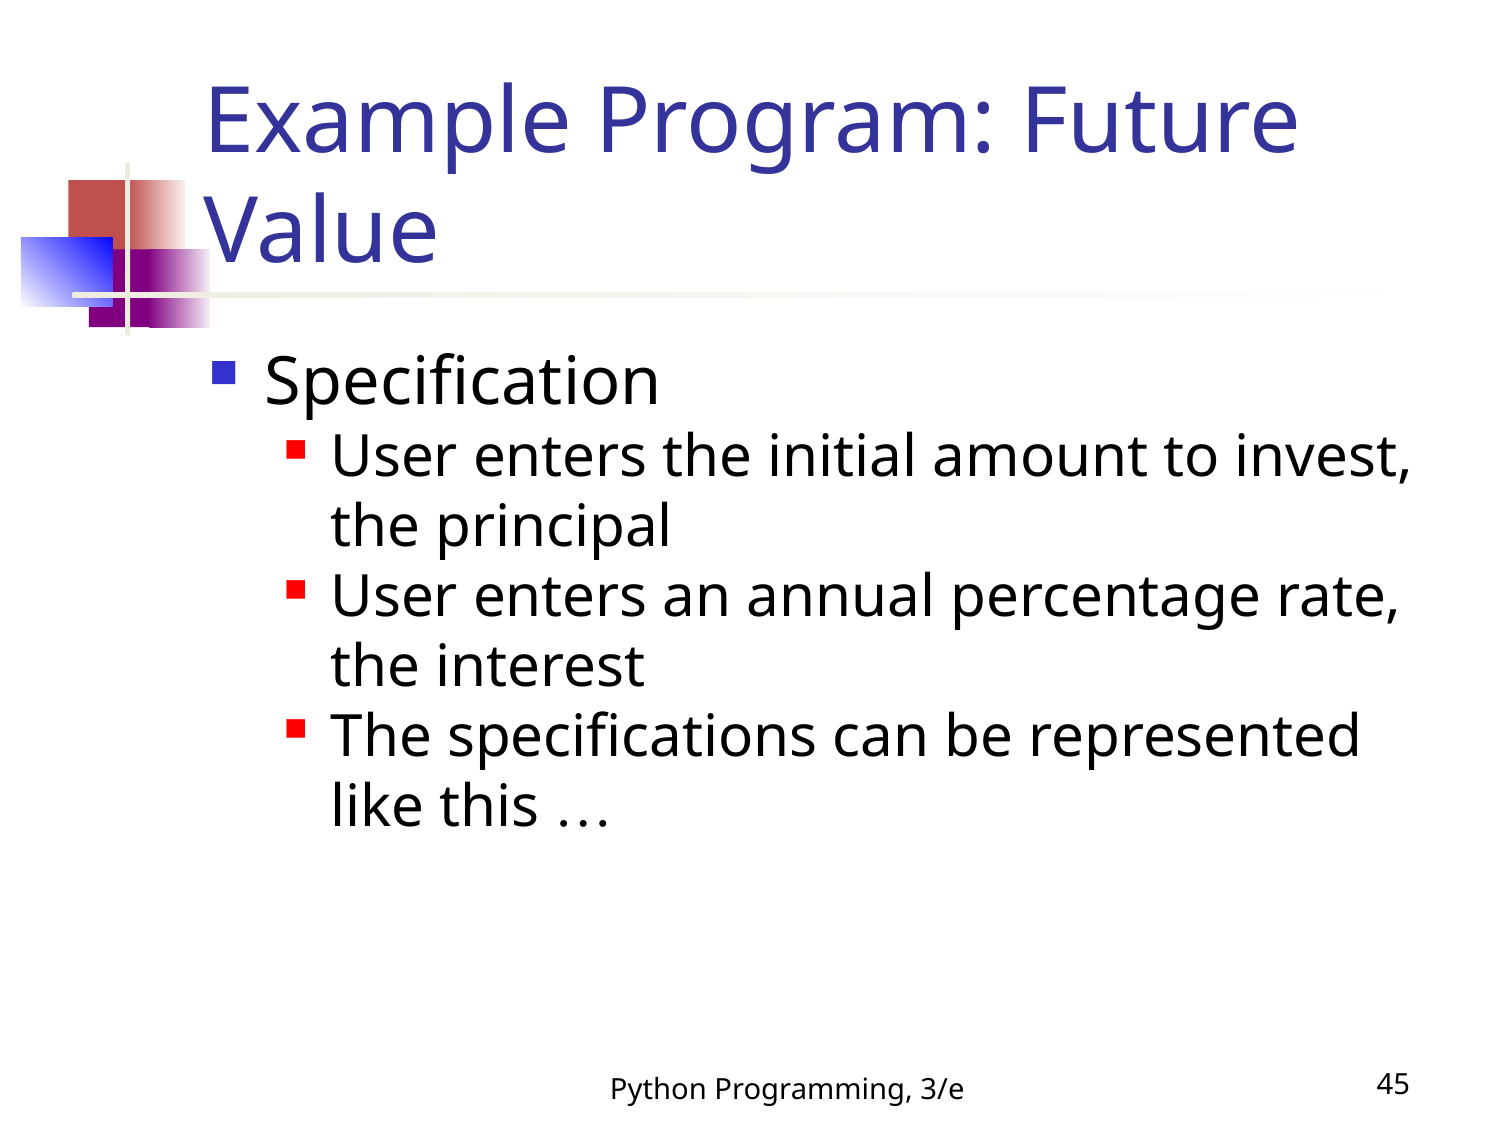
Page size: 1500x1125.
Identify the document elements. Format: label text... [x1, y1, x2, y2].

text_box 45 [1112, 1037, 1425, 1113]
text_box Example Program: Future Value [188, 101, 1467, 289]
text_box Specification User enters the initial amount to invest, the principal User enters an annual percentage rate, the interest The specifications can be represented like this … [193, 331, 1469, 1006]
text_box Python Programming, 3/e [549, 1037, 1025, 1113]
